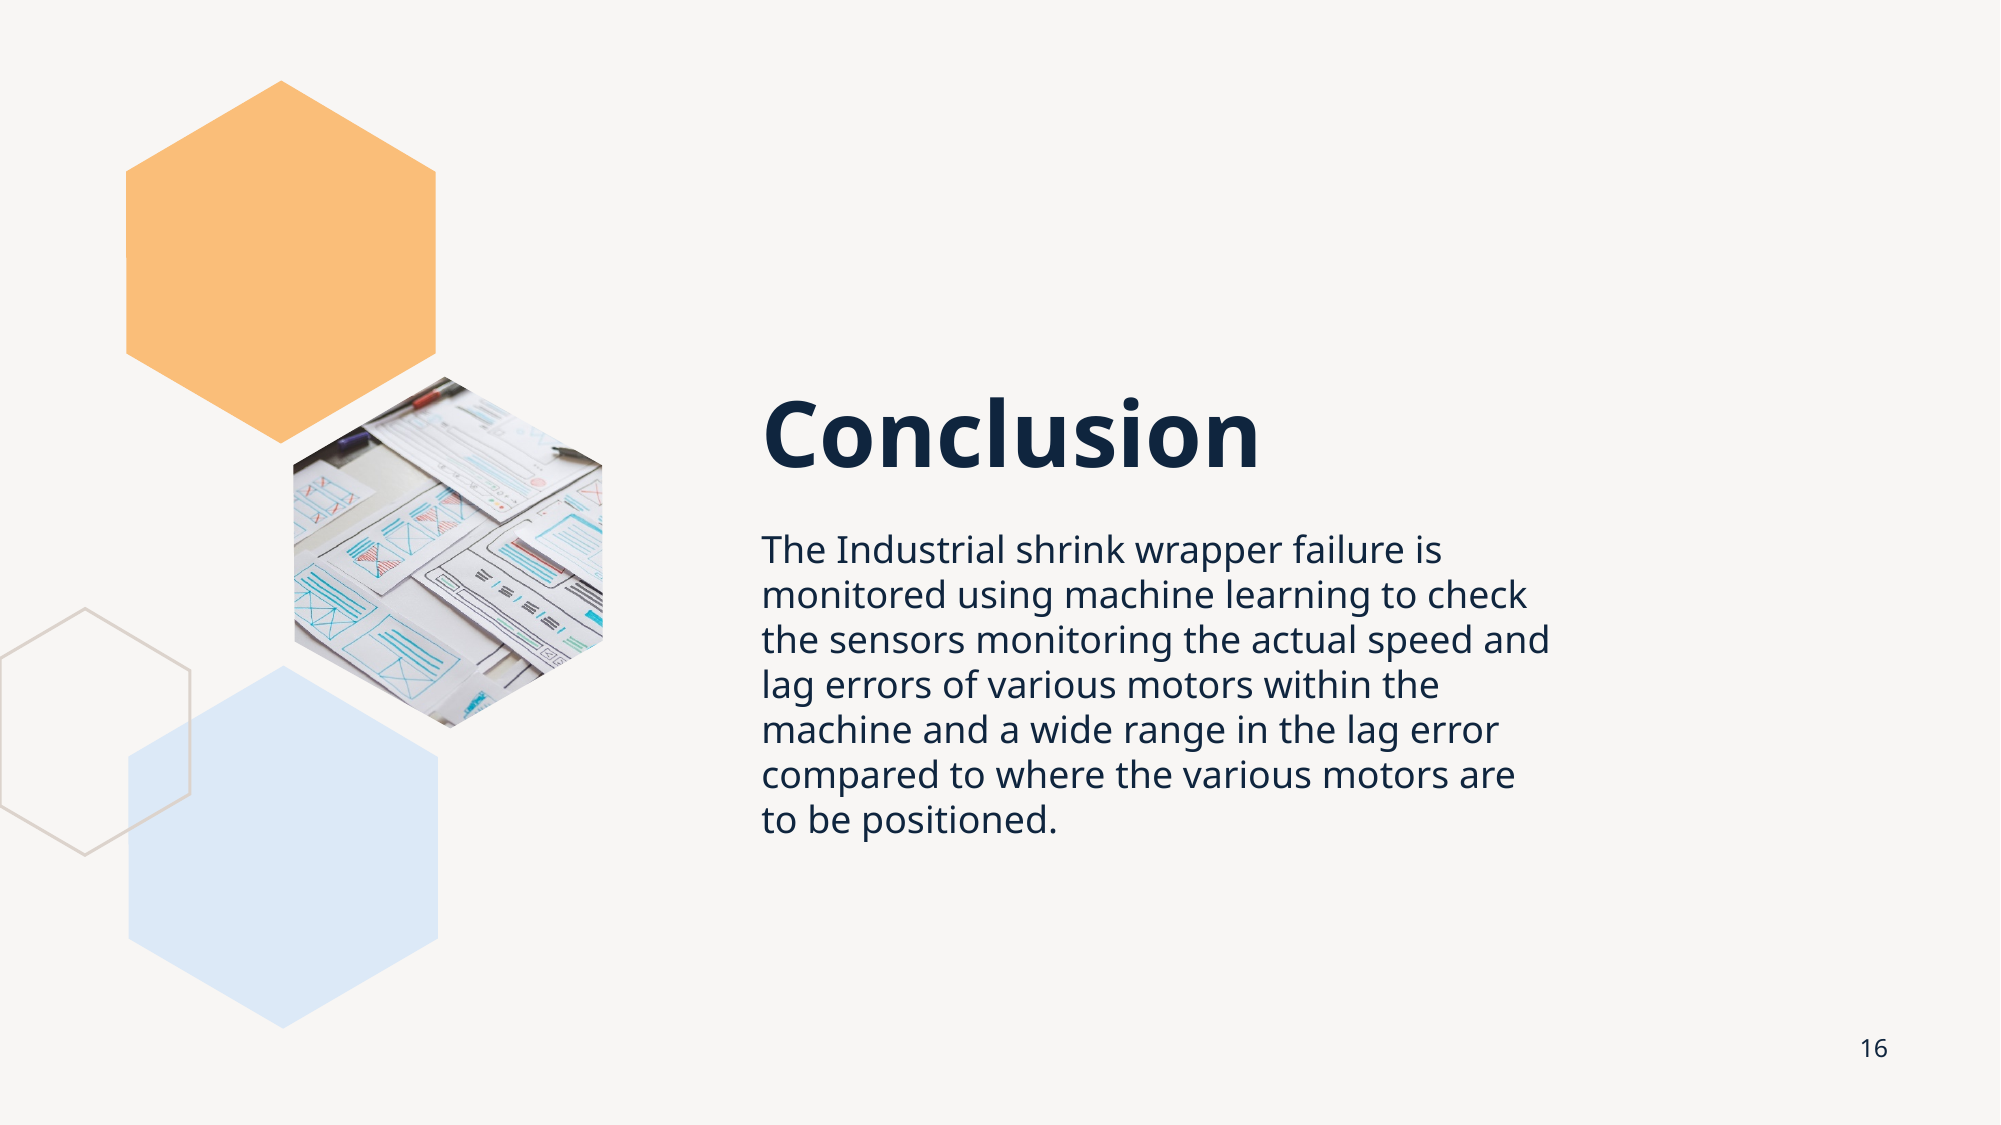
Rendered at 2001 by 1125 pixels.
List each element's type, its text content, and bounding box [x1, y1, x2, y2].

title Conclusion [746, 277, 1830, 495]
slide_number 16 [1836, 1020, 1912, 1080]
list The Industrial shrink wrapper failure is monitored using machine learning to check the sensors monitoring the actual speed and lag errors of various motors within the machine and a wide range in the lag error compared to where the various motors are to be positioned. [746, 518, 1575, 825]
picture [293, 376, 603, 729]
